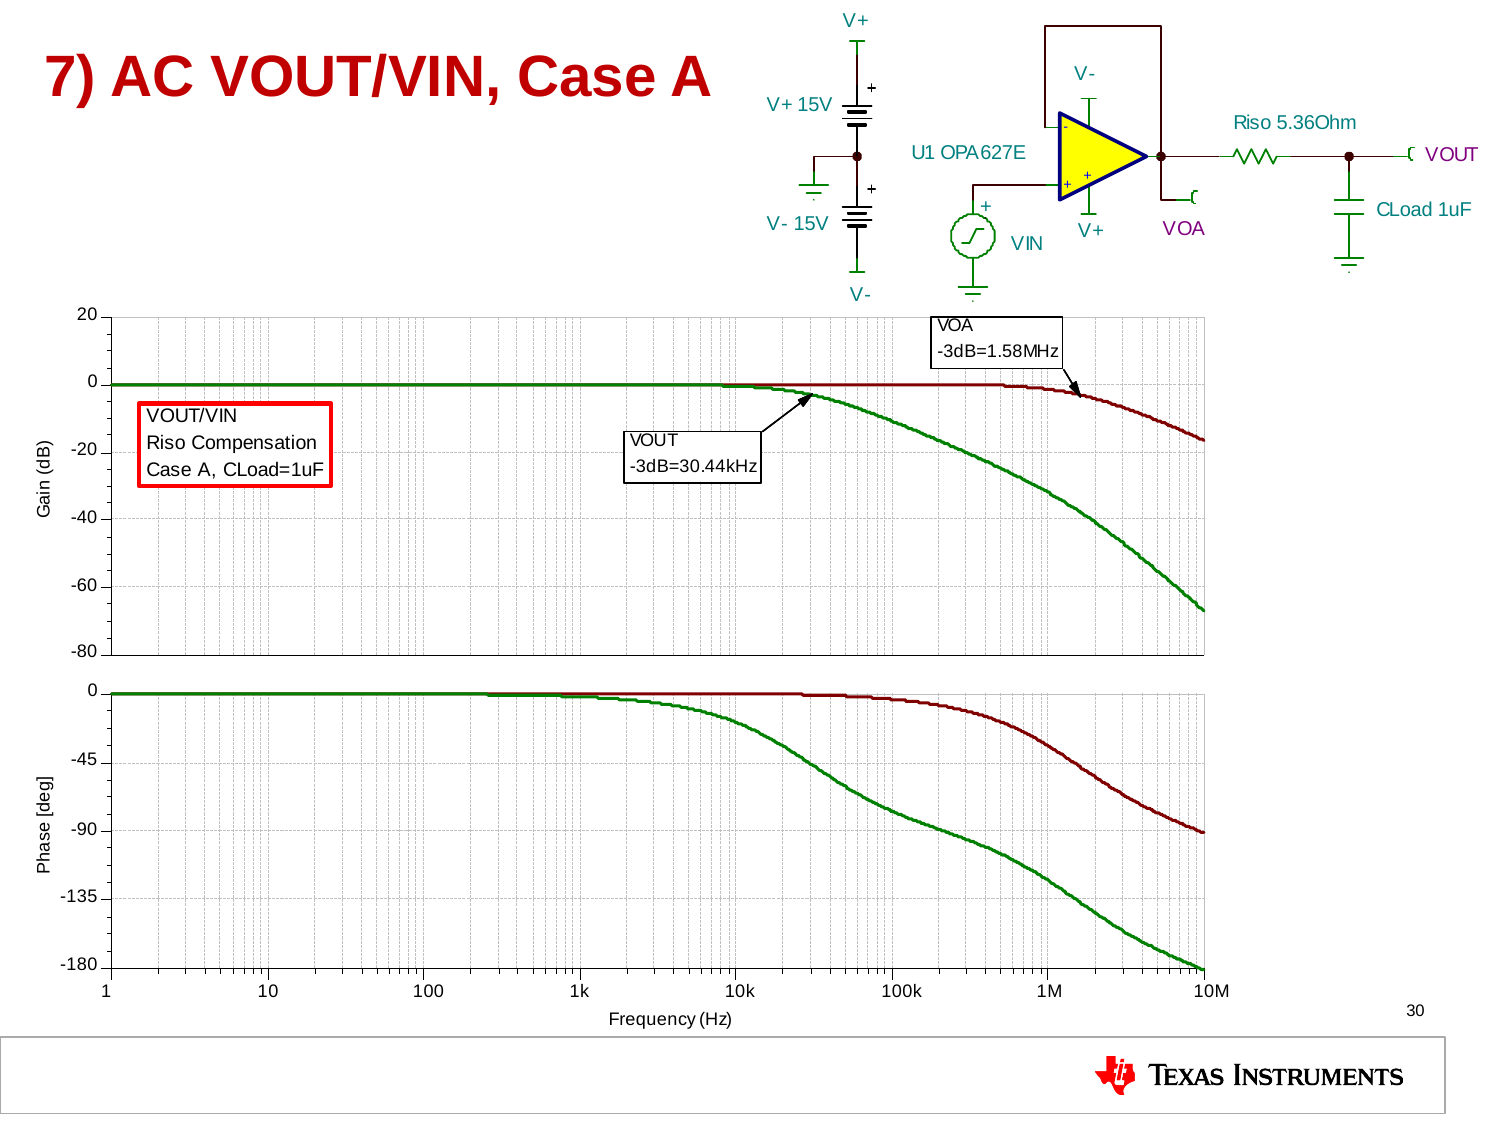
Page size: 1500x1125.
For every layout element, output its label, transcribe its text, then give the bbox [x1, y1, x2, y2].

picture [1095, 1056, 1403, 1095]
text_box 7) AC VOUT/VIN, Case A [29, 30, 750, 153]
picture [28, 6, 1491, 1050]
text_box <number> [1236, 992, 1440, 1027]
